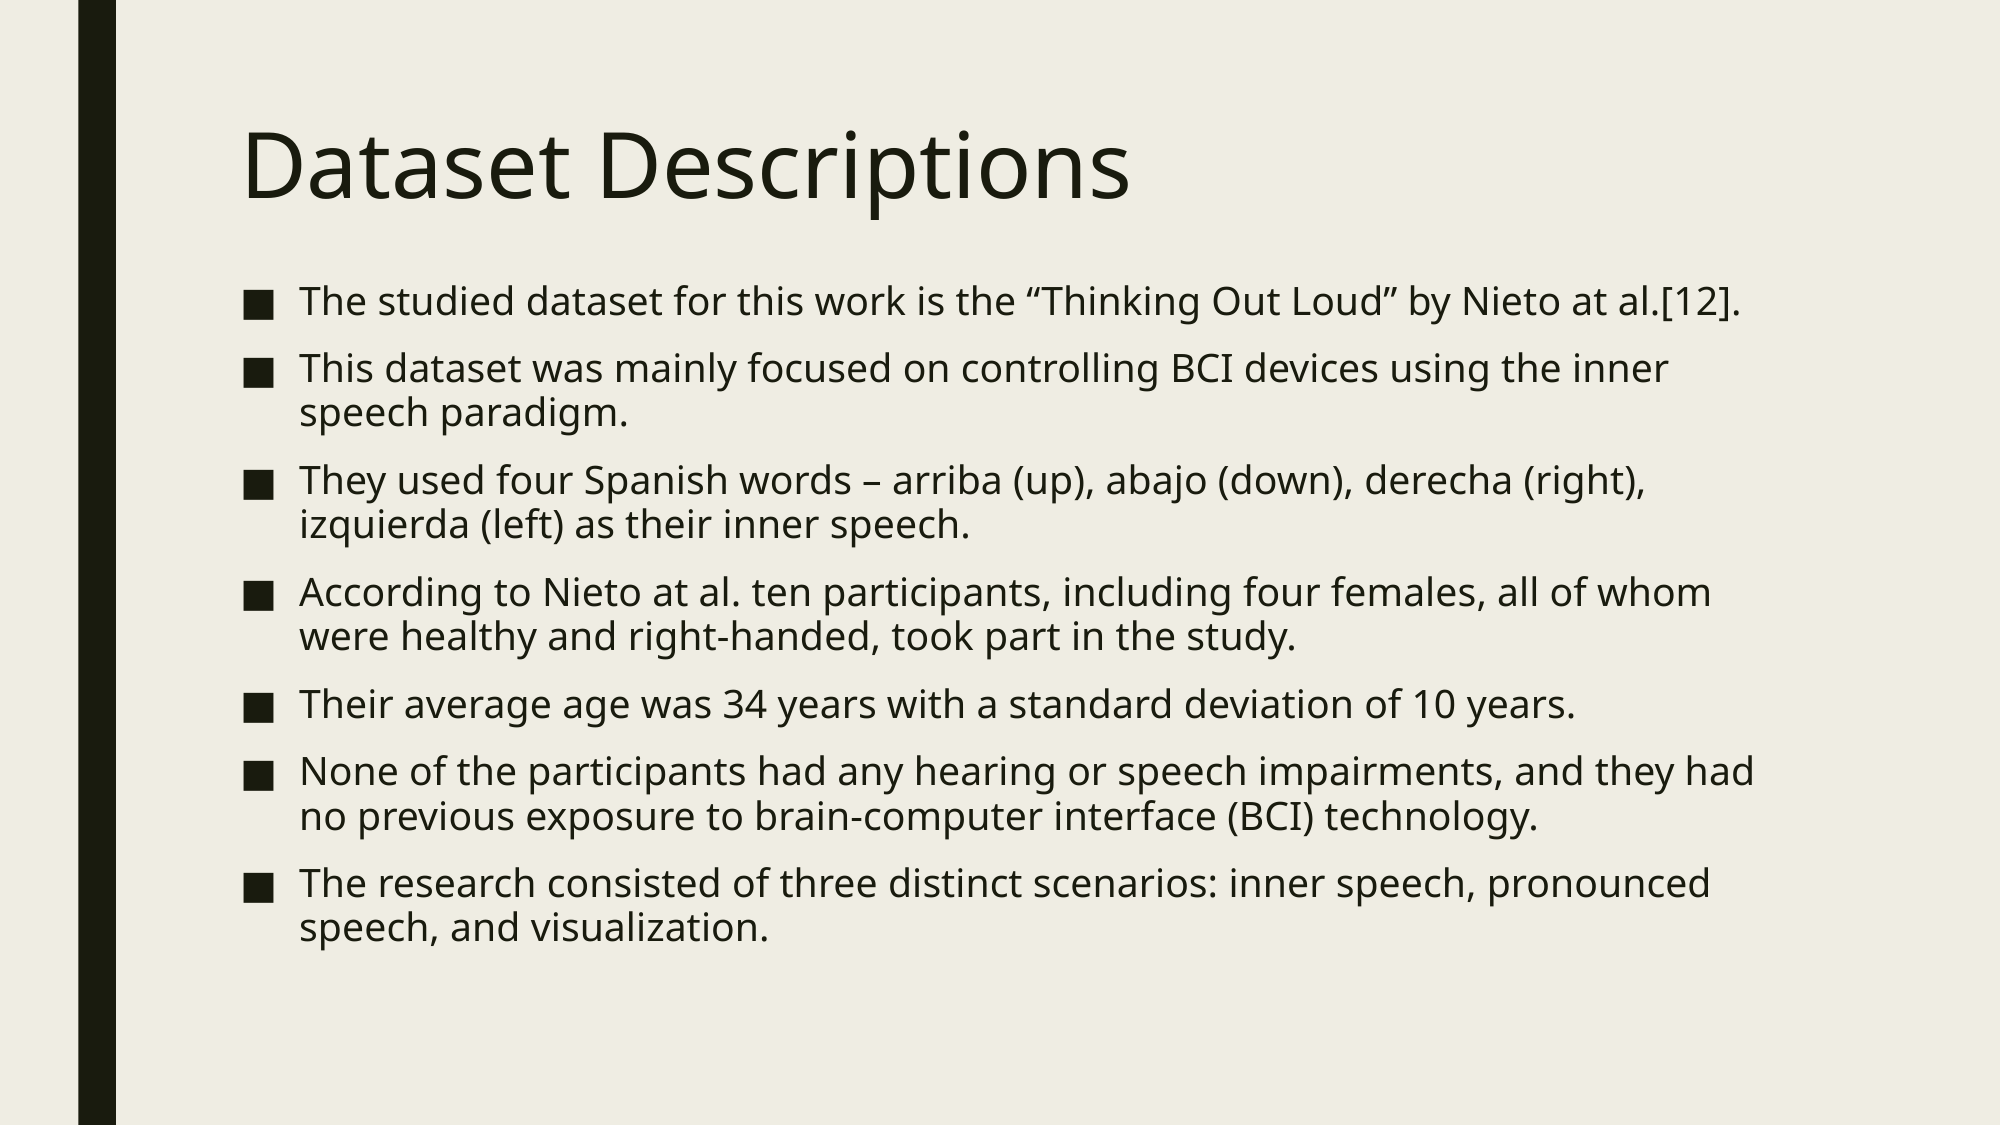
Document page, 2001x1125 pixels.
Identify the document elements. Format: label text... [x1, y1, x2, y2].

list The studied dataset for this work is the “Thinking Out Loud” by Nieto at al.[12]. This dataset was mainly focused on controlling BCI devices using the inner speech paradigm. They used four Spanish words – arriba (up), abajo (down), derecha (right), izquierda (left) as their inner speech. According to Nieto at al. ten participants, including four females, all of whom were healthy and right-handed, took part in the study. Their average age was 34 years with a standard deviation of 10 years. None of the participants had any hearing or speech impairments, and they had no previous exposure to brain-computer interface (BCI) technology. The research consisted of three distinct scenarios: inner speech, pronounced speech, and visualization. [225, 272, 1800, 963]
title Dataset Descriptions [225, 112, 1800, 272]
